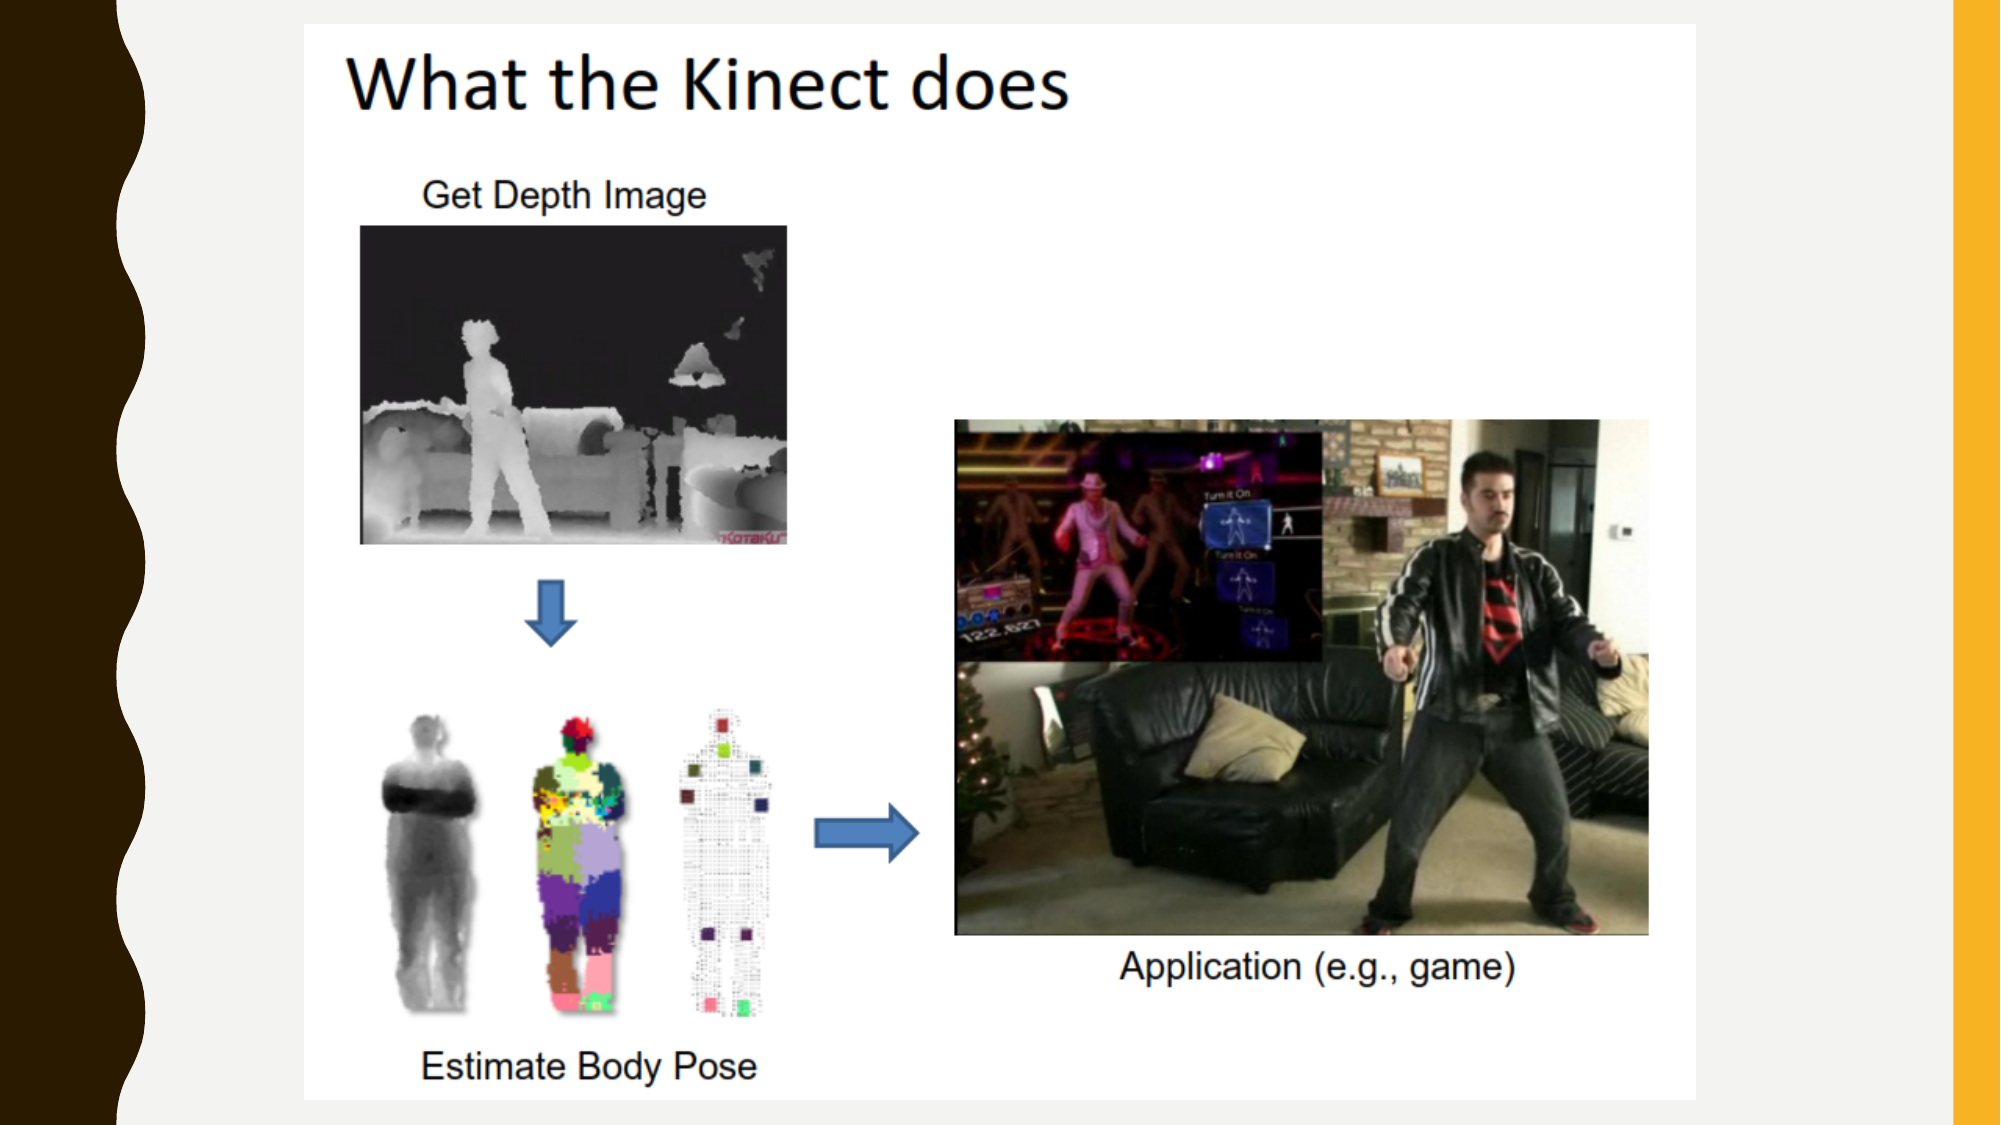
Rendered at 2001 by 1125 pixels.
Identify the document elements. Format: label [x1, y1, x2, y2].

picture [304, 24, 1696, 1100]
